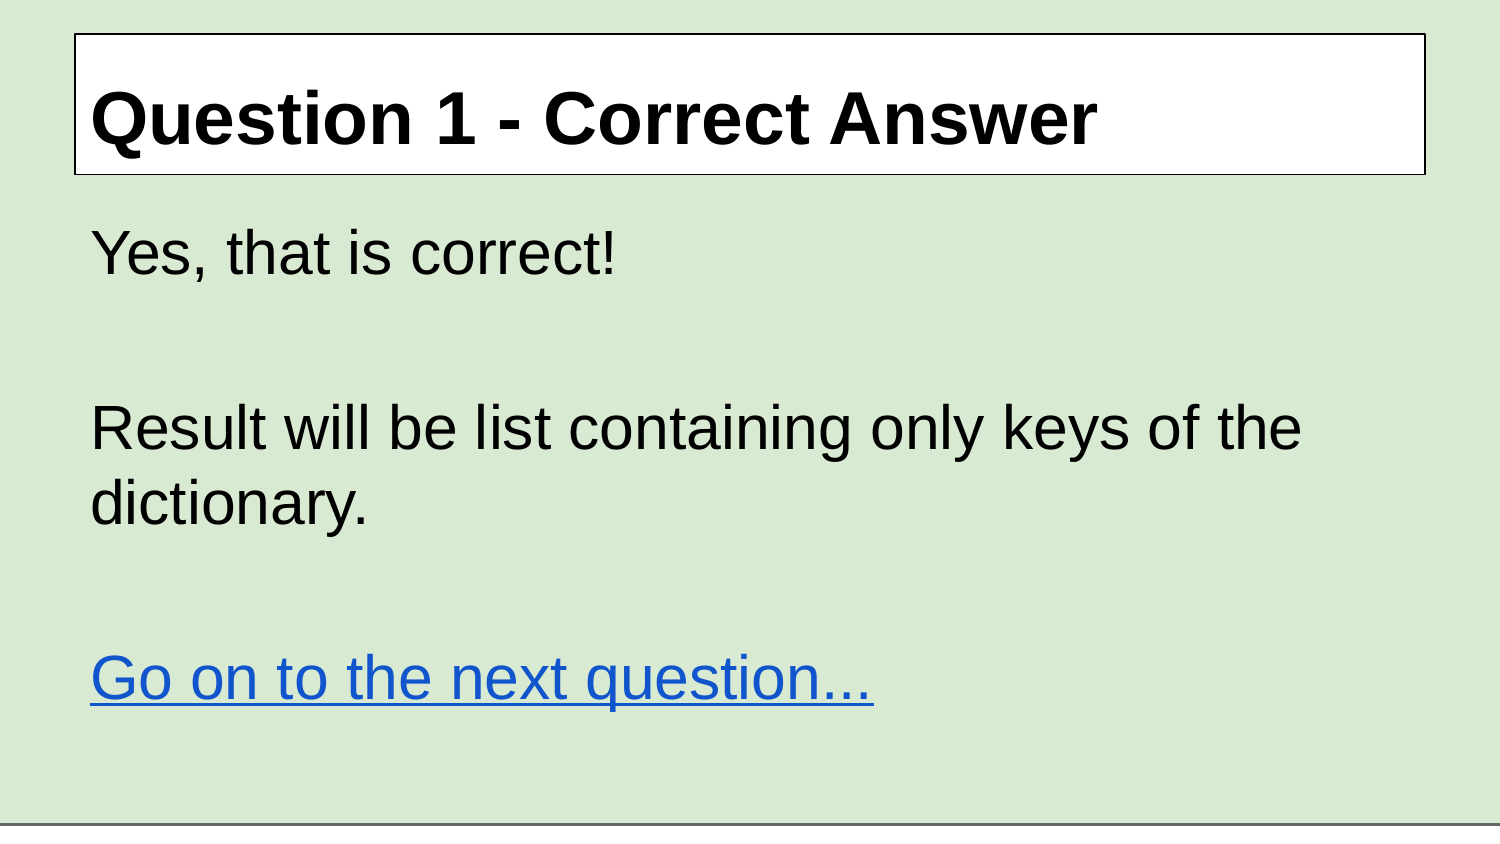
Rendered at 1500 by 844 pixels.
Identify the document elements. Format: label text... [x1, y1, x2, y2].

list Yes, that is correct! Result will be list containing only keys of the dictionary. Go on to the next question... [75, 196, 1425, 808]
text_box [0, 0, 1500, 825]
title Question 1 - Correct Answer [75, 33, 1425, 175]
